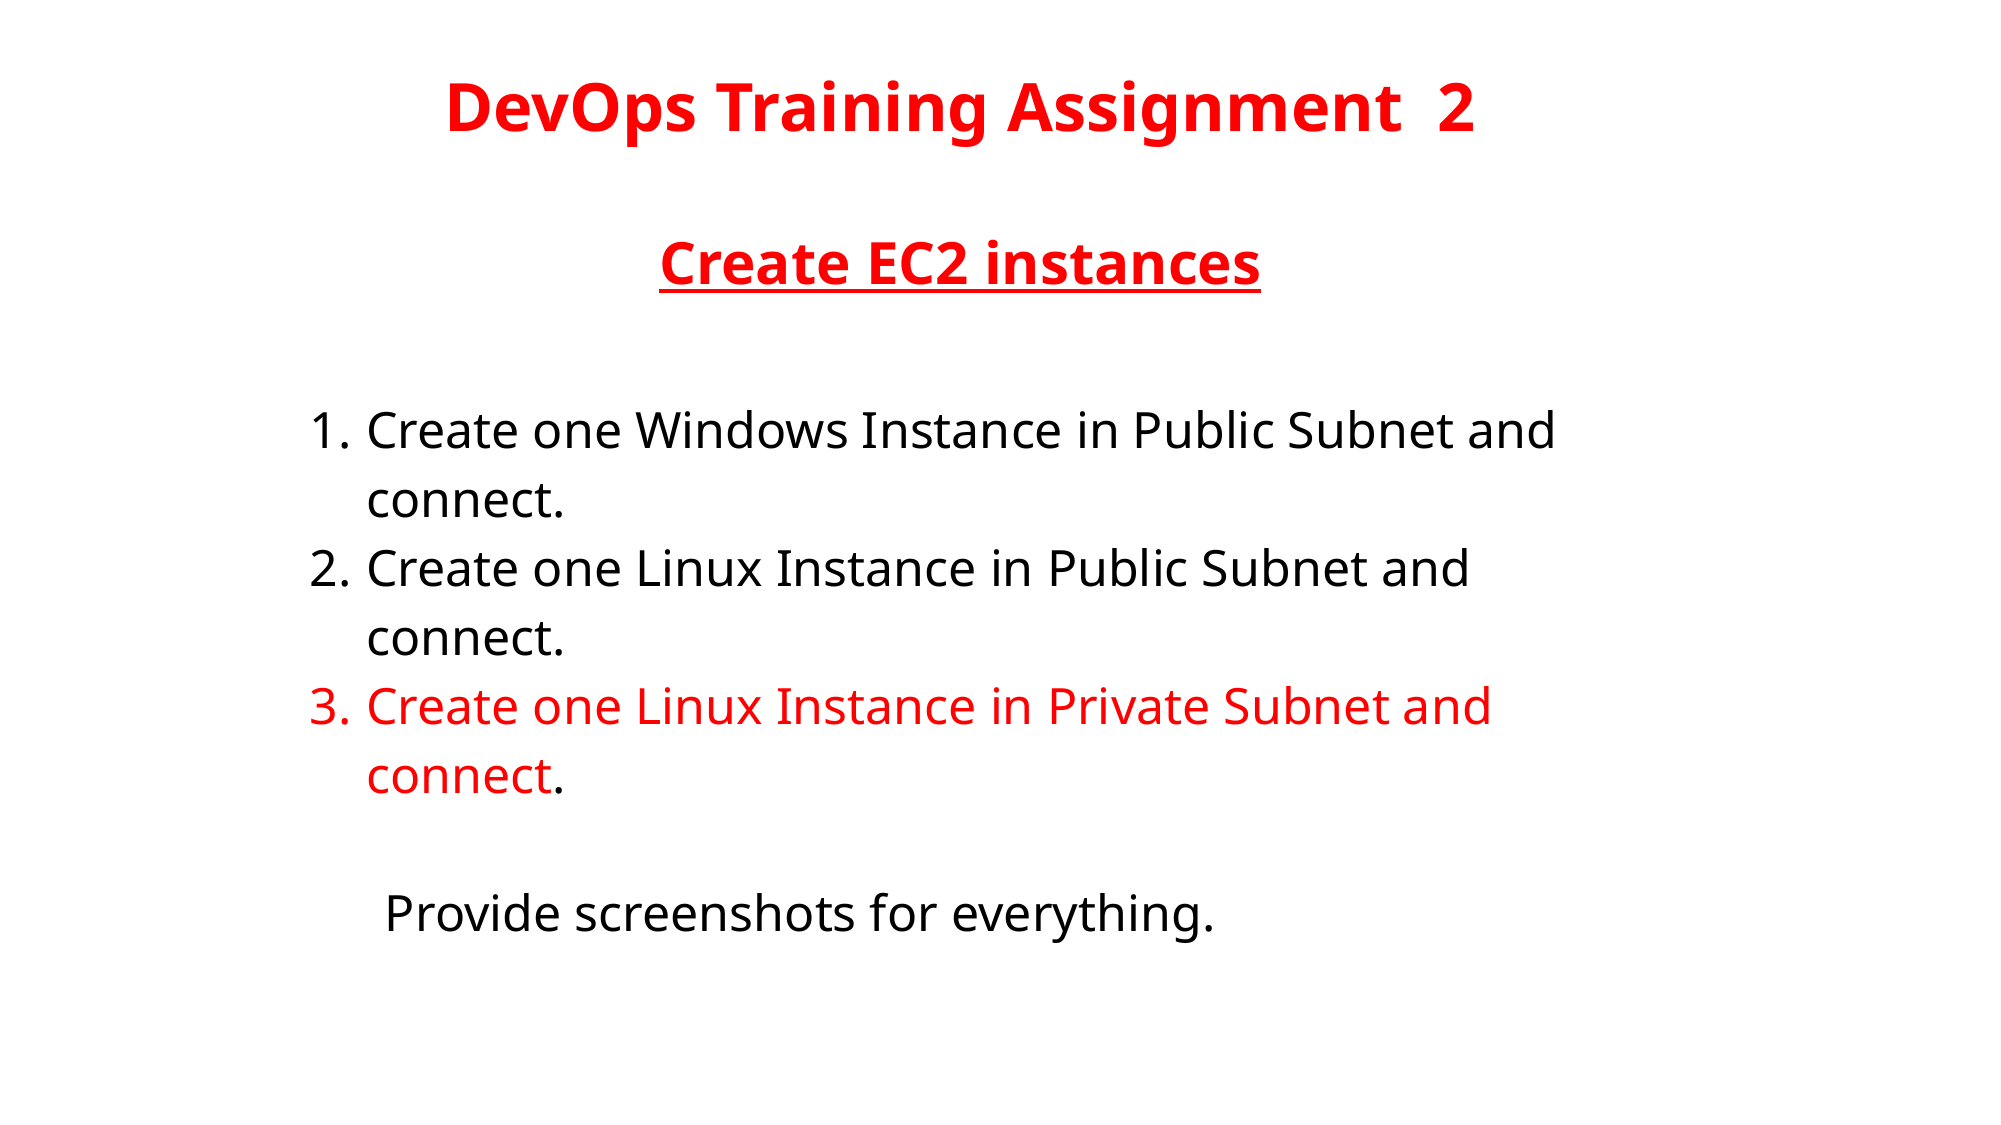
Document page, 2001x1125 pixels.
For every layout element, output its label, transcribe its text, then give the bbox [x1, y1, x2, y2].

text_box DevOps Training Assignment 2 [429, 57, 1492, 153]
text_box Create EC2 instances Create one Windows Instance in Public Subnet and connect. Create one Linux Instance in Public Subnet and connect. Create one Linux Instance in Private Subnet and connect. Provide screenshots for everything. [295, 208, 1626, 949]
